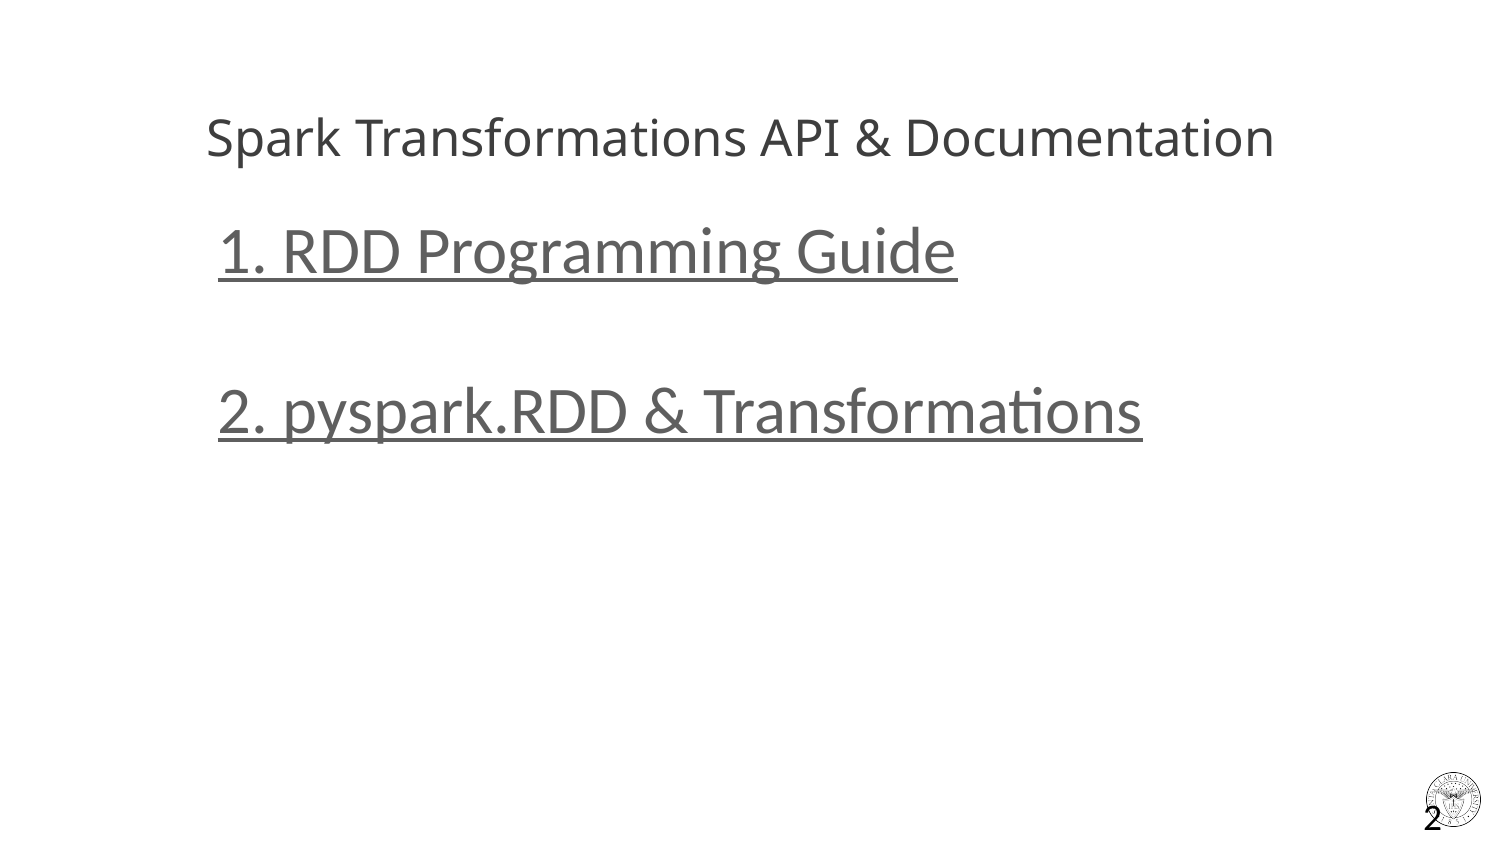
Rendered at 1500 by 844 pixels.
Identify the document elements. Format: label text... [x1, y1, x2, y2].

list Spark Transformations API & Documentation [191, 97, 1369, 189]
slide_number 2 [1408, 785, 1500, 830]
text_box 1. RDD Programming Guide 2. pyspark.RDD & Transformations [202, 199, 1380, 500]
picture [1426, 772, 1481, 785]
